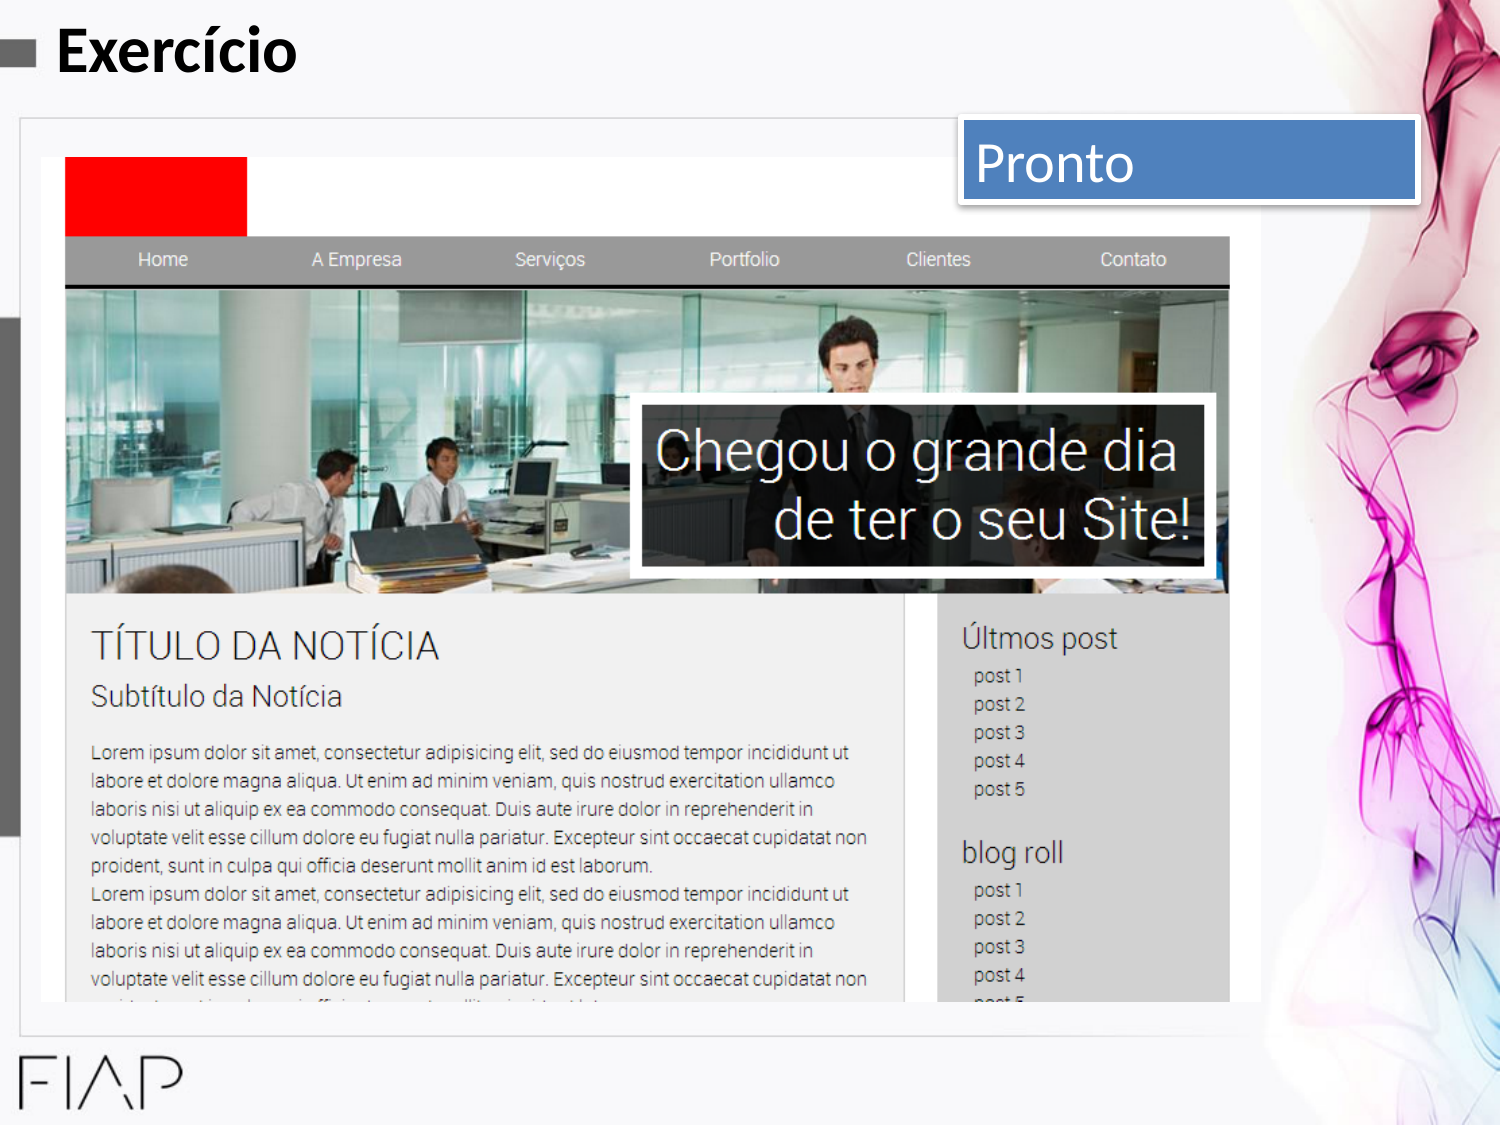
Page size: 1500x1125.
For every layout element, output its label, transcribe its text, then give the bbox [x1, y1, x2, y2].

list Exercício [41, 7, 1306, 102]
text_box Pronto [958, 114, 1421, 205]
picture [0, 0, 1500, 1125]
